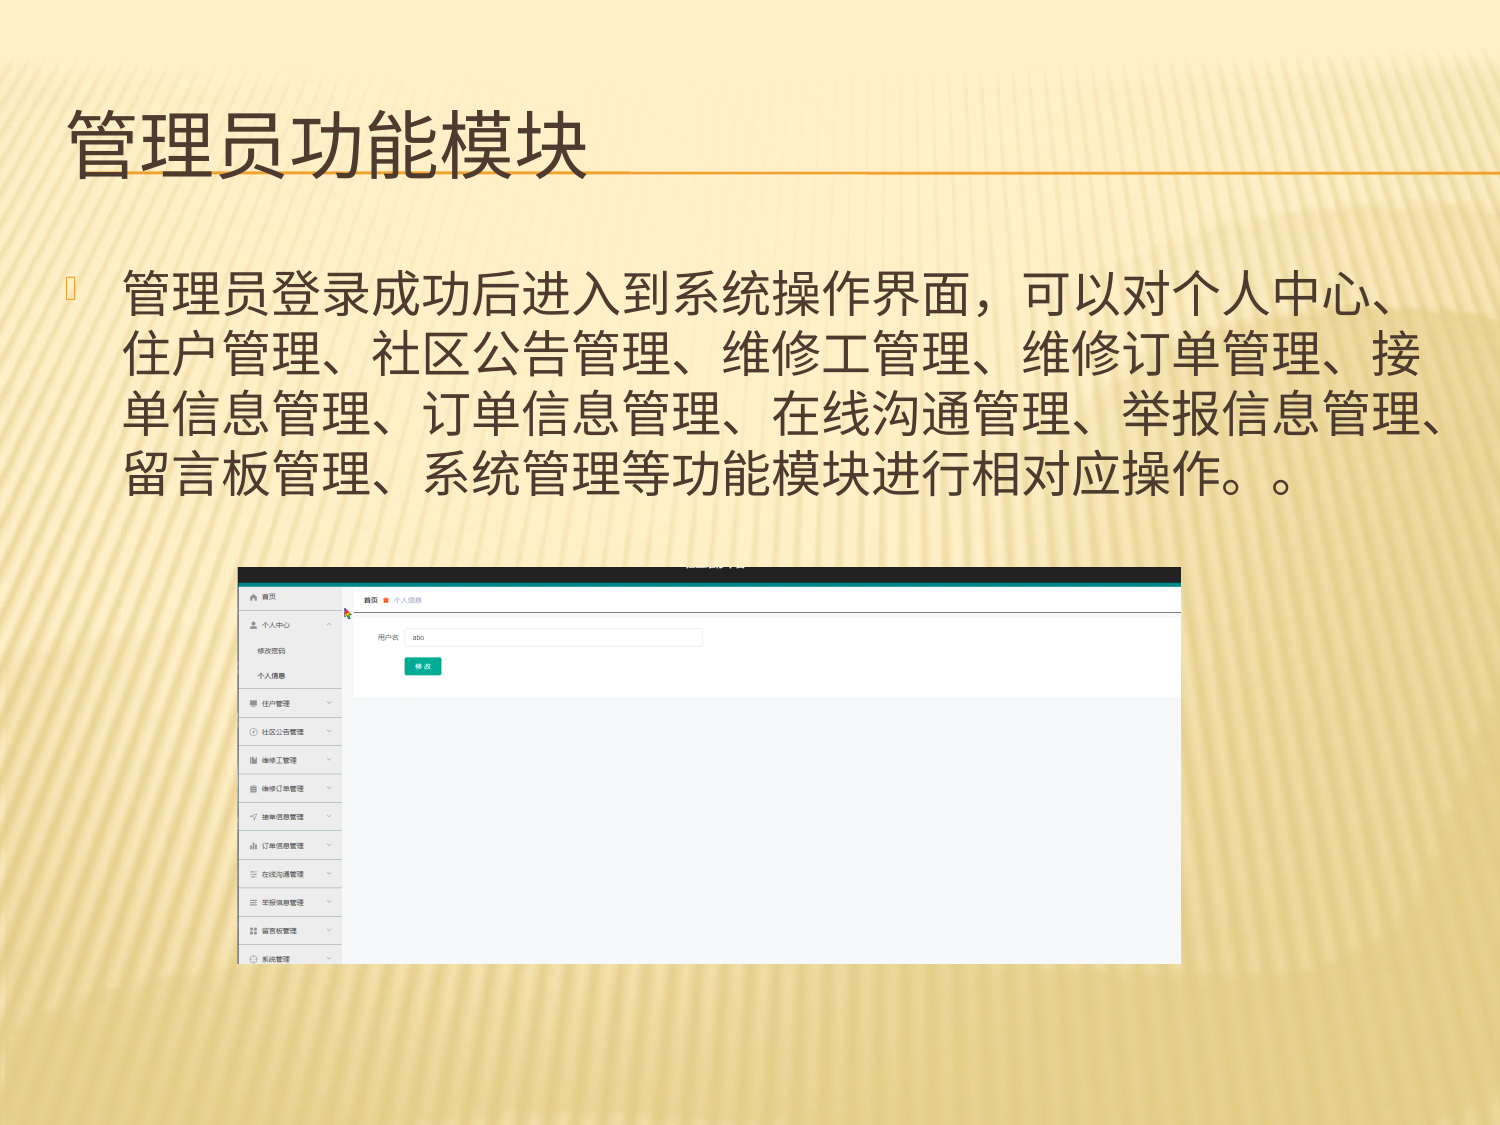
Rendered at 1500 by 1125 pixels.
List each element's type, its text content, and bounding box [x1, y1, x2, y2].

list 管理员登录成功后进入到系统操作界面，可以对个人中心、住户管理、社区公告管理、维修工管理、维修订单管理、接单信息管理、订单信息管理、在线沟通管理、举报信息管理、留言板管理、系统管理等功能模块进行相对应操作。。 [50, 254, 1475, 998]
picture [237, 567, 1181, 964]
title 管理员功能模块 [50, 75, 1475, 213]
